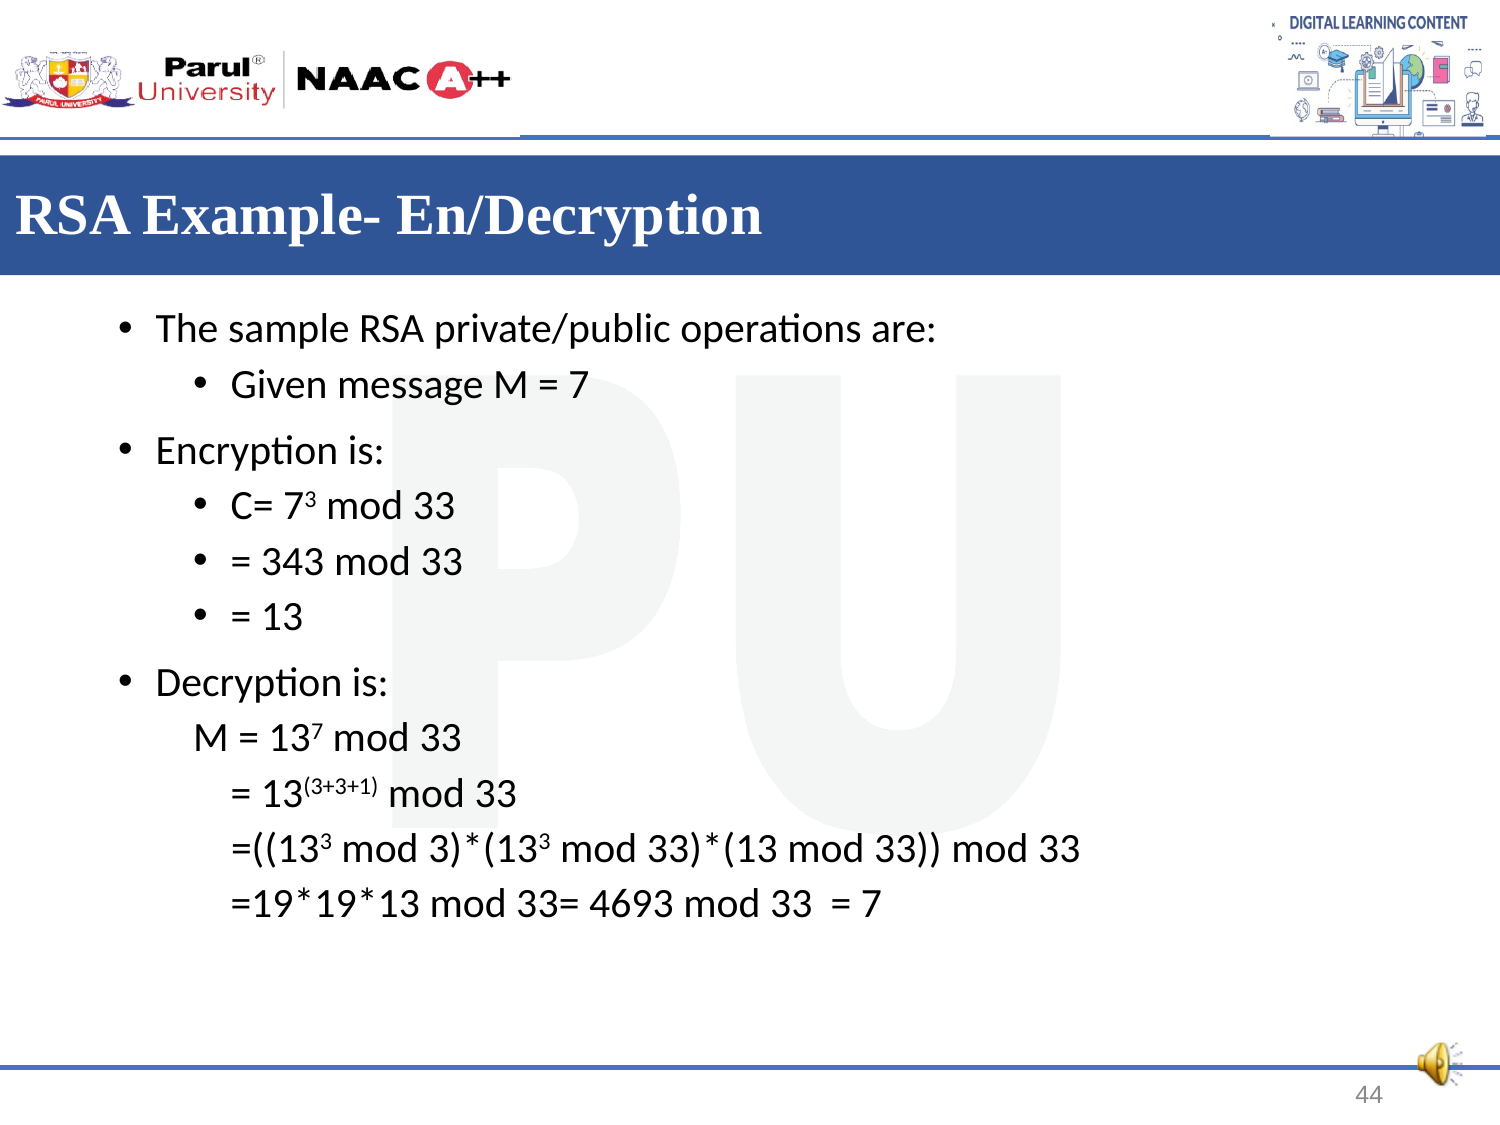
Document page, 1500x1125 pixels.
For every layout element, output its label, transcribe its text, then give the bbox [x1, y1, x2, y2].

text_box 44 [1060, 1063, 1399, 1124]
picture [1415, 1040, 1467, 1092]
list The sample RSA private/public operations are: Given message M = 7 Encryption is: C= 73 mod 33 = 343 mod 33 = 13 Decryption is: M = 137 mod 33 = 13(3+3+1) mod 33 =((133 mod 3)*(133 mod 33)*(13 mod 33)) mod 33 =19*19*13 mod 33= 4693 mod 33 = 7 [103, 299, 1397, 1014]
picture [1270, 16, 1486, 137]
picture [0, 6, 520, 137]
title RSA Example- En/Decryption [0, 155, 1500, 276]
